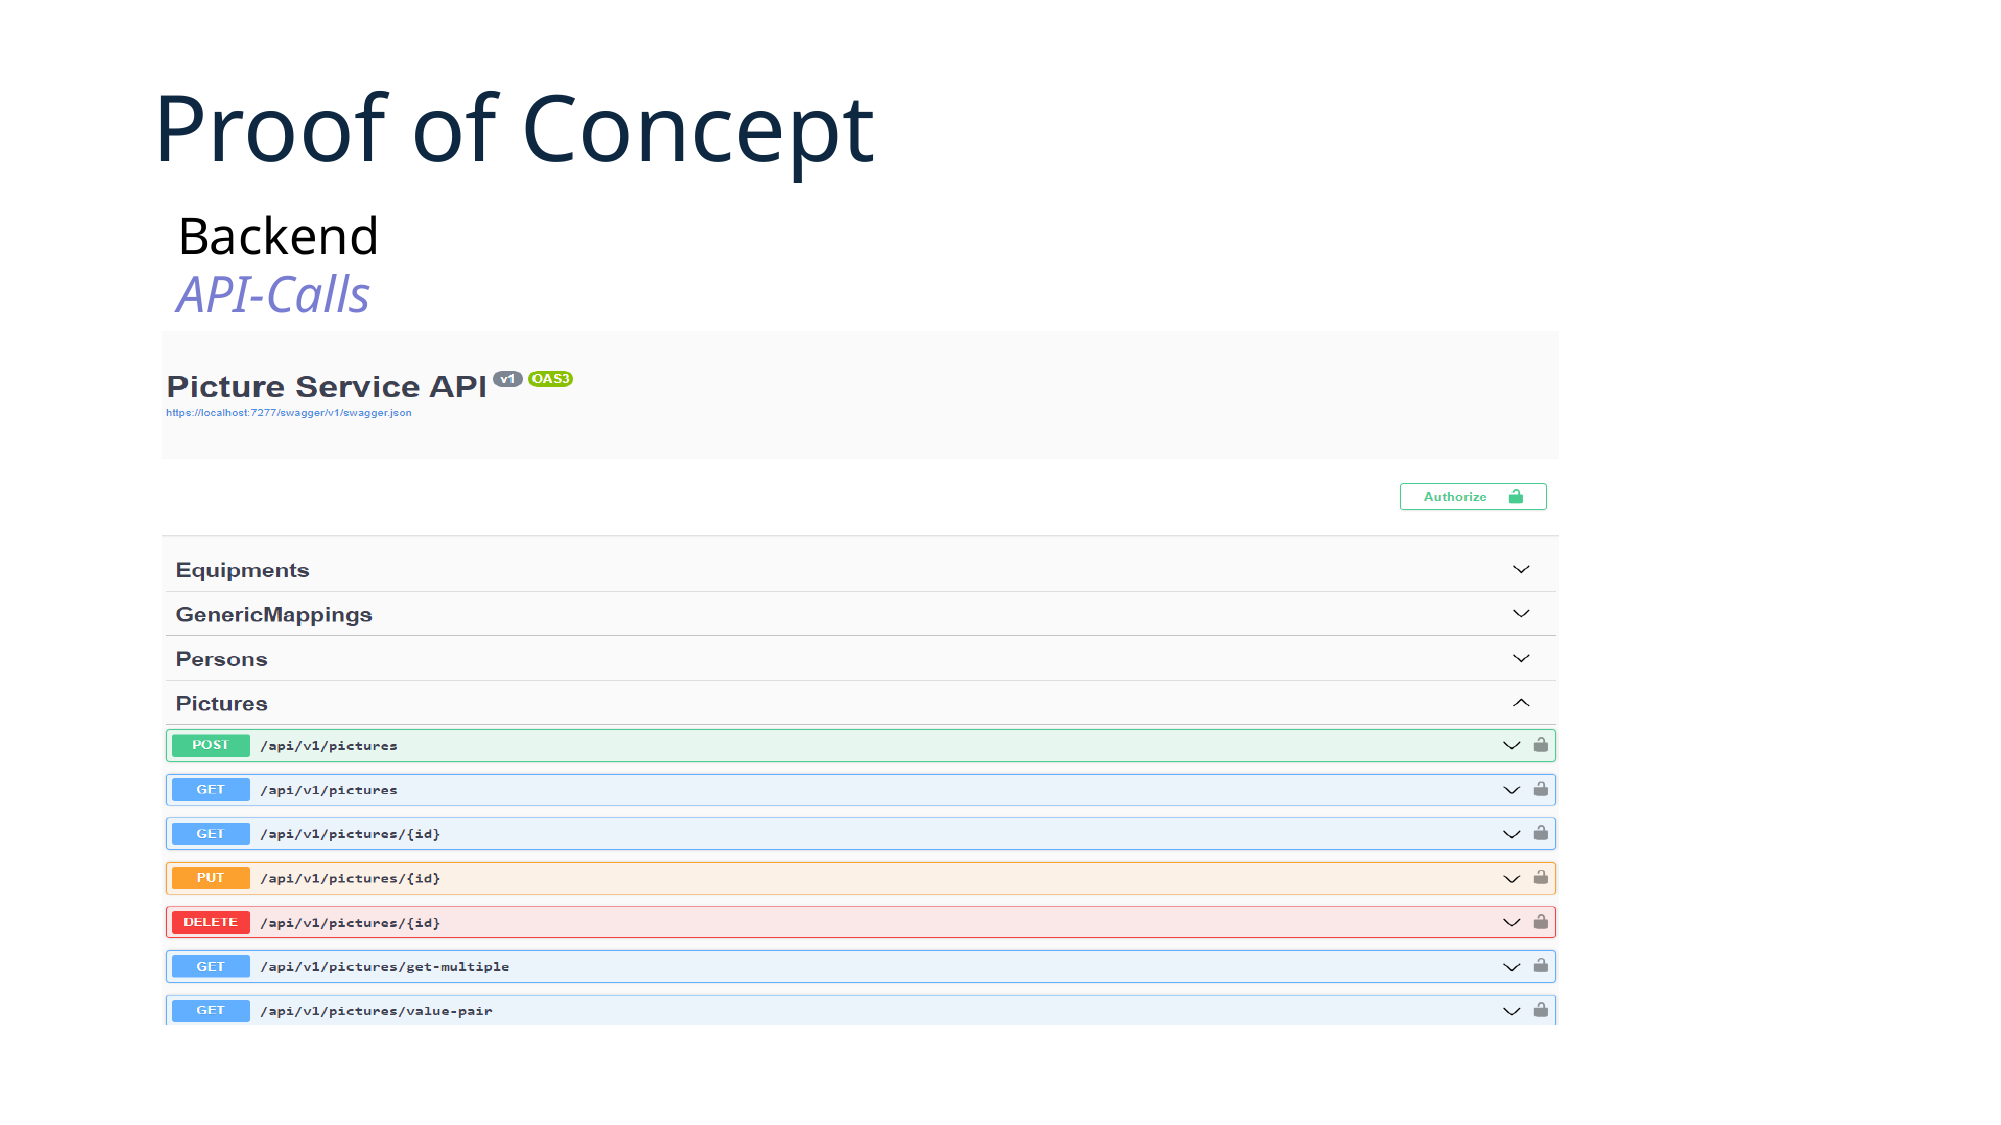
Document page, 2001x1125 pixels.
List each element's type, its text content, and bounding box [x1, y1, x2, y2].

picture [161, 331, 1559, 1026]
text_box Backend [162, 203, 1887, 274]
title Proof of Concept [137, 59, 1863, 204]
text_box API-Calls [162, 274, 1887, 332]
